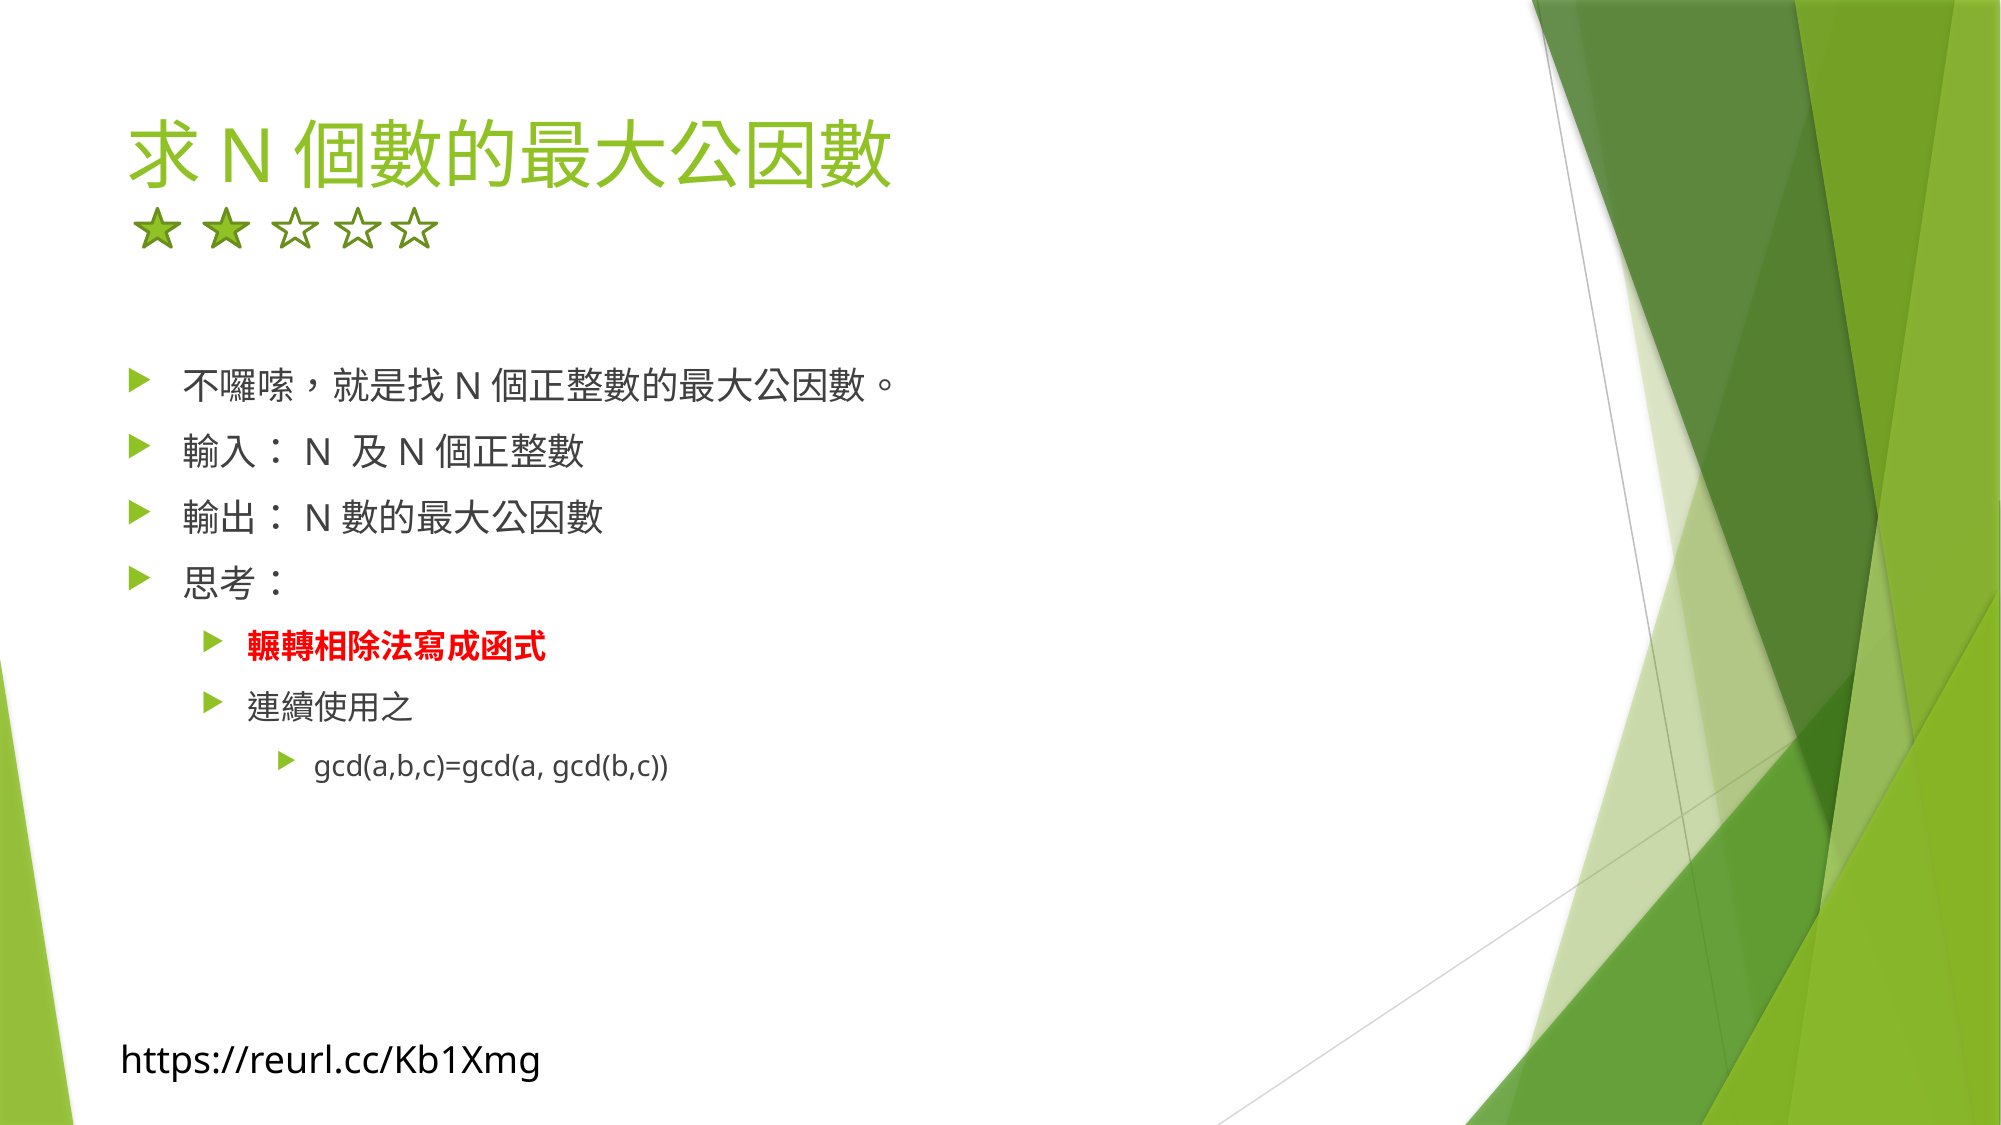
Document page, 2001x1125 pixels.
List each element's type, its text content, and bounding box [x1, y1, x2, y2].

list 不囉嗦，就是找N個正整數的最大公因數。 輸入：N 及N個正整數 輸出：N數的最大公因數 思考： 輾轉相除法寫成函式 連續使用之 gcd(a,b,c)=gcd(a, gcd(b,c)) [111, 354, 1522, 992]
text_box [202, 206, 251, 249]
text_box [333, 206, 382, 249]
title 求N個數的最大公因數 [111, 99, 1522, 317]
text_box [271, 206, 320, 249]
text_box [133, 206, 182, 249]
text_box [390, 206, 439, 249]
